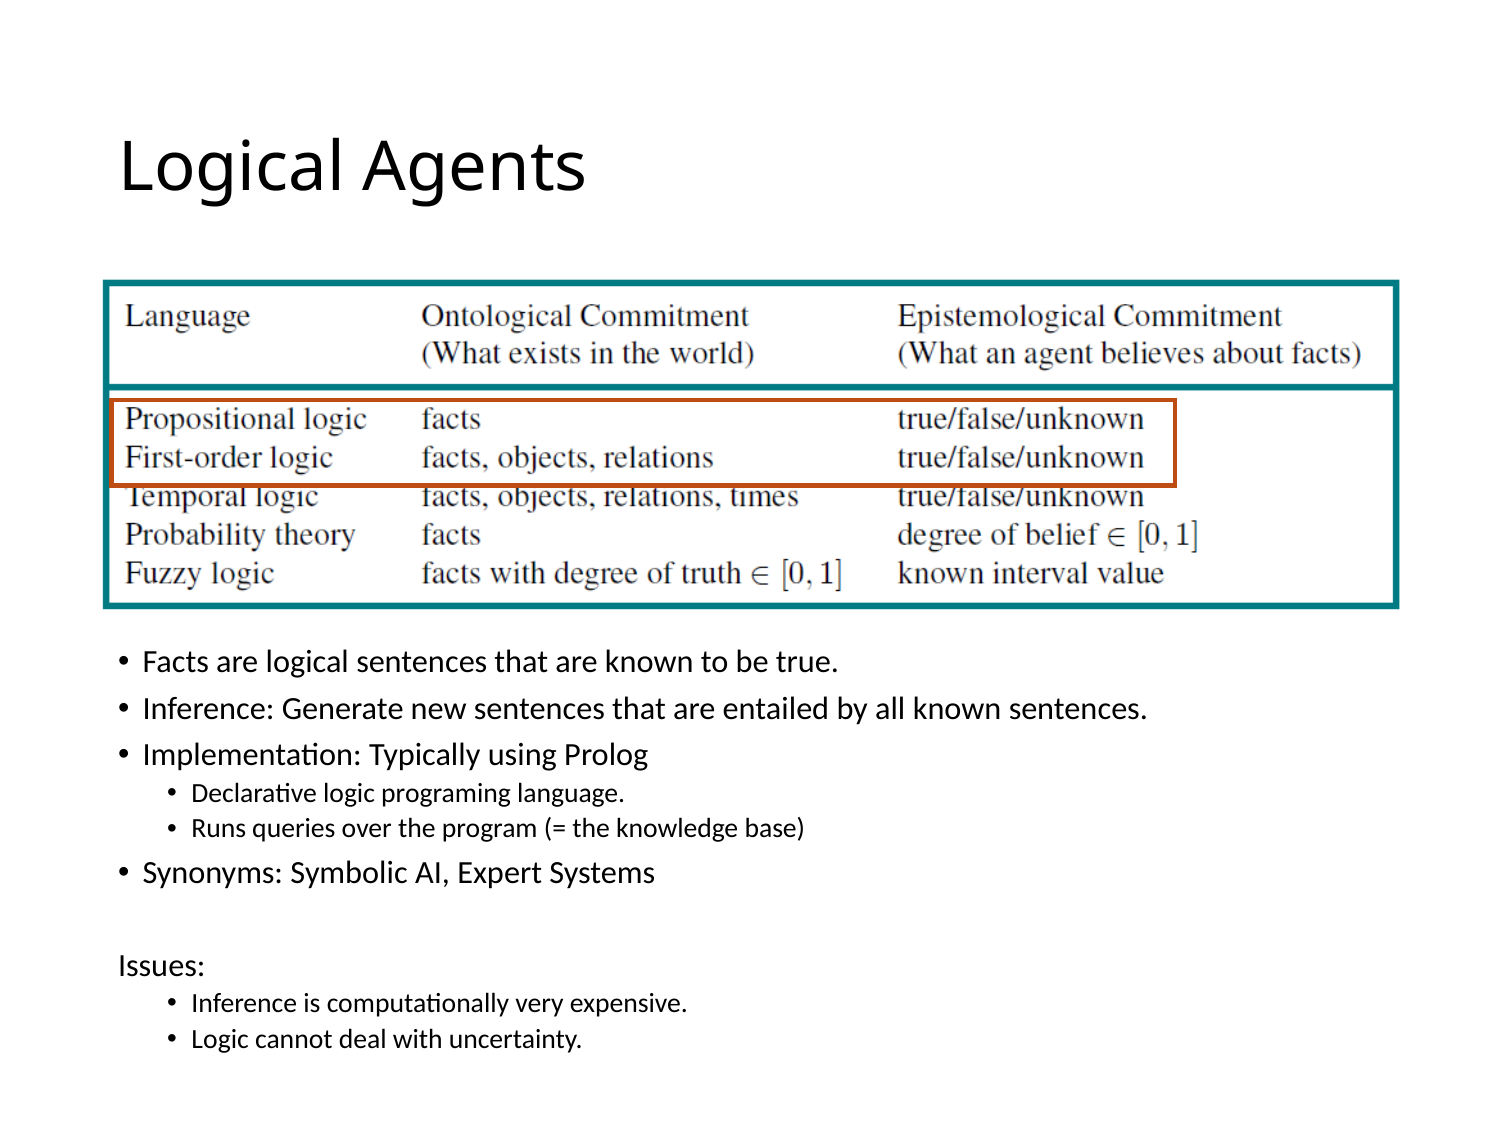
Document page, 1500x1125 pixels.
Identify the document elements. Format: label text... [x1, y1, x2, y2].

list Facts are logical sentences that are known to be true. Inference: Generate new sentences that are entailed by all known sentences. Implementation: Typically using Prolog Declarative logic programing language. Runs queries over the program (= the knowledge base) Synonyms: Symbolic AI, Expert Systems Issues: Inference is computationally very expensive. Logic cannot deal with uncertainty. [103, 637, 1397, 1066]
title Logical Agents [103, 59, 1397, 249]
picture [62, 249, 1438, 626]
